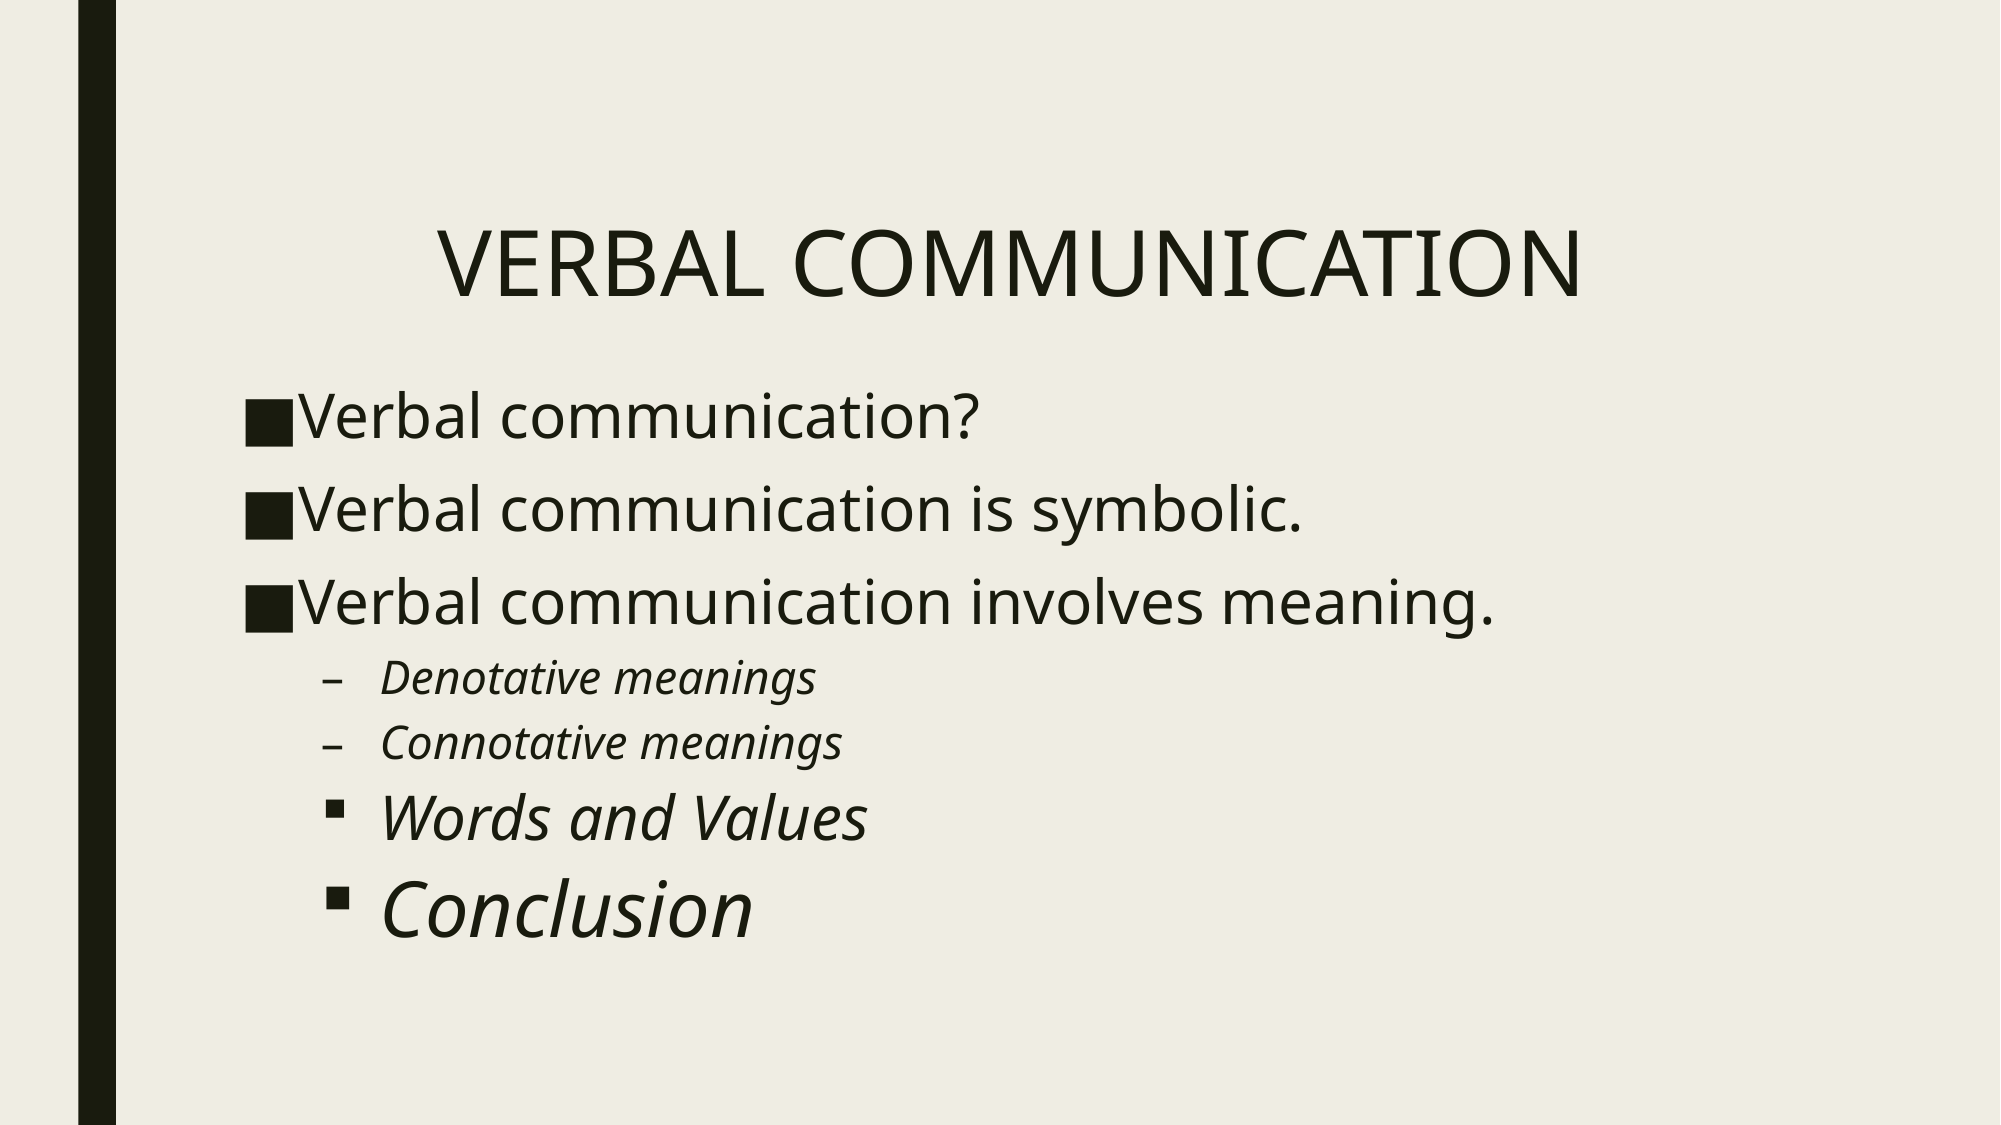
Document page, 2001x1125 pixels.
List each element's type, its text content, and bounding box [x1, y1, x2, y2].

list Verbal communication? Verbal communication is symbolic. Verbal communication involves meaning. Denotative meanings Connotative meanings Words and Values Conclusion [225, 375, 1800, 963]
title VERBAL COMMUNICATION [225, 112, 1800, 357]
